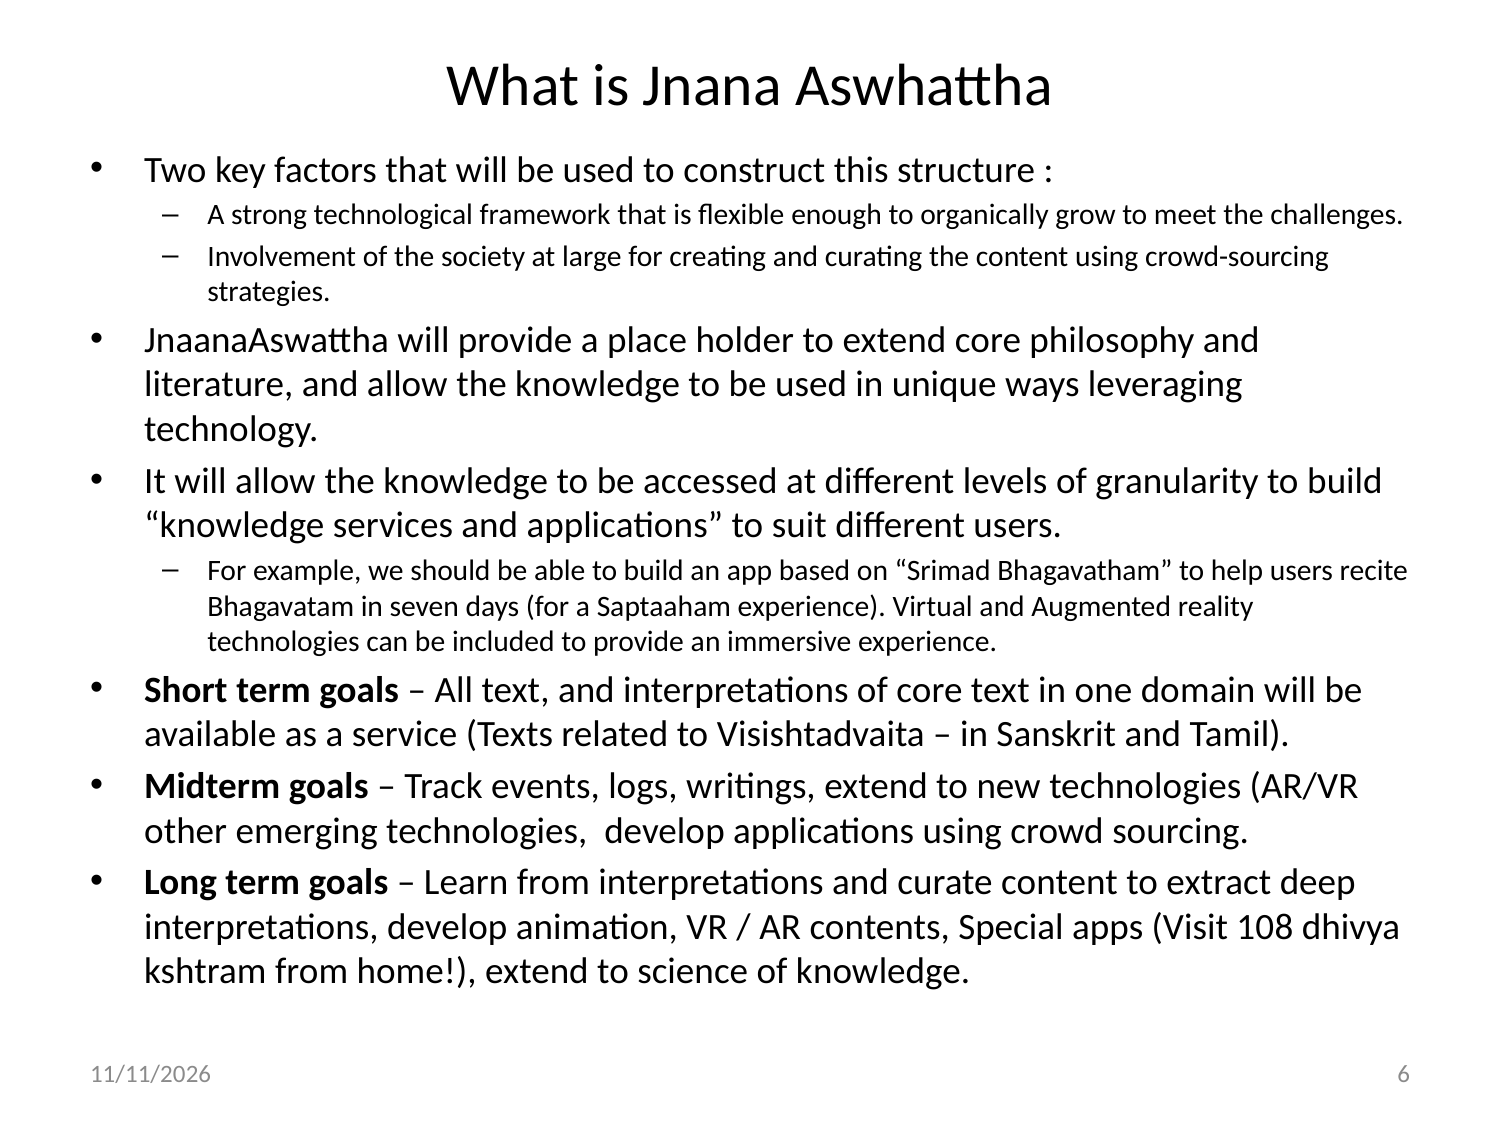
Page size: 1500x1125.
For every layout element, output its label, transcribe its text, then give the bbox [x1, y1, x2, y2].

title What is Jnana Aswhattha [75, 37, 1425, 125]
list Two key factors that will be used to construct this structure : A strong technological framework that is flexible enough to organically grow to meet the challenges. Involvement of the society at large for creating and curating the content using crowd-sourcing strategies. JnaanaAswattha will provide a place holder to extend core philosophy and literature, and allow the knowledge to be used in unique ways leveraging technology. It will allow the knowledge to be accessed at different levels of granularity to build “knowledge services and applications” to suit different users. For example, we should be able to build an app based on “Srimad Bhagavatham” to help users recite Bhagavatam in seven days (for a Saptaaham experience). Virtual and Augmented reality technologies can be included to provide an immersive experience. Short term goals – All text, and interpretations of core text in one domain will be available as a service (Texts related to Visishtadvaita – in Sanskrit and Tamil). Midterm goals – Track events, logs, writings, extend to new technologies (AR/VR other emerging technologies, develop applications using crowd sourcing. Long term goals – Learn from interpretations and curate content to extract deep interpretations, develop animation, VR / AR contents, Special apps (Visit 108 dhivya kshtram from home!), extend to science of knowledge. [75, 137, 1425, 1025]
slide_number 6 [1074, 1042, 1425, 1103]
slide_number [75, 1042, 425, 1103]
